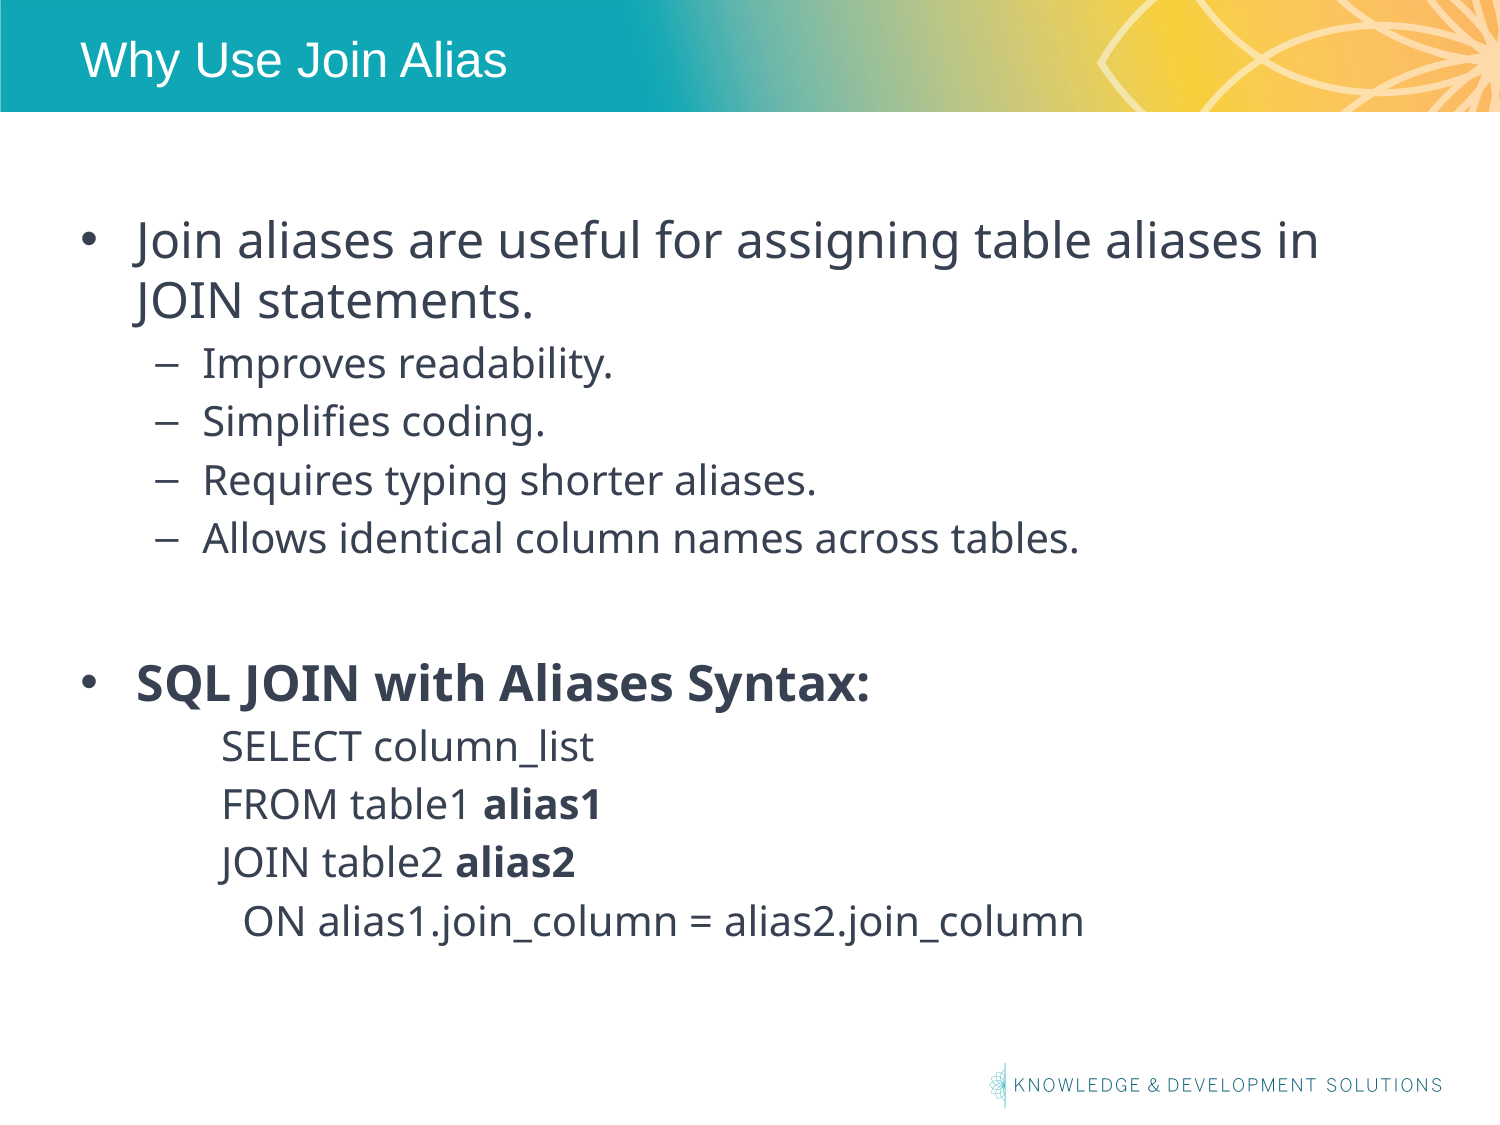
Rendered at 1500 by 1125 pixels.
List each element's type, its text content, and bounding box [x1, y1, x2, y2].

picture [0, 0, 1500, 112]
picture [971, 1051, 1500, 1125]
list Join aliases are useful for assigning table aliases in JOIN statements. Improves readability. Simplifies coding. Requires typing shorter aliases. Allows identical column names across tables. SQL JOIN with Aliases Syntax: SELECT column_list FROM table1 alias1 JOIN table2 alias2 ON alias1.join_column = alias2.join_column [65, 200, 1416, 1022]
title Why Use Join Alias [65, 19, 1416, 90]
